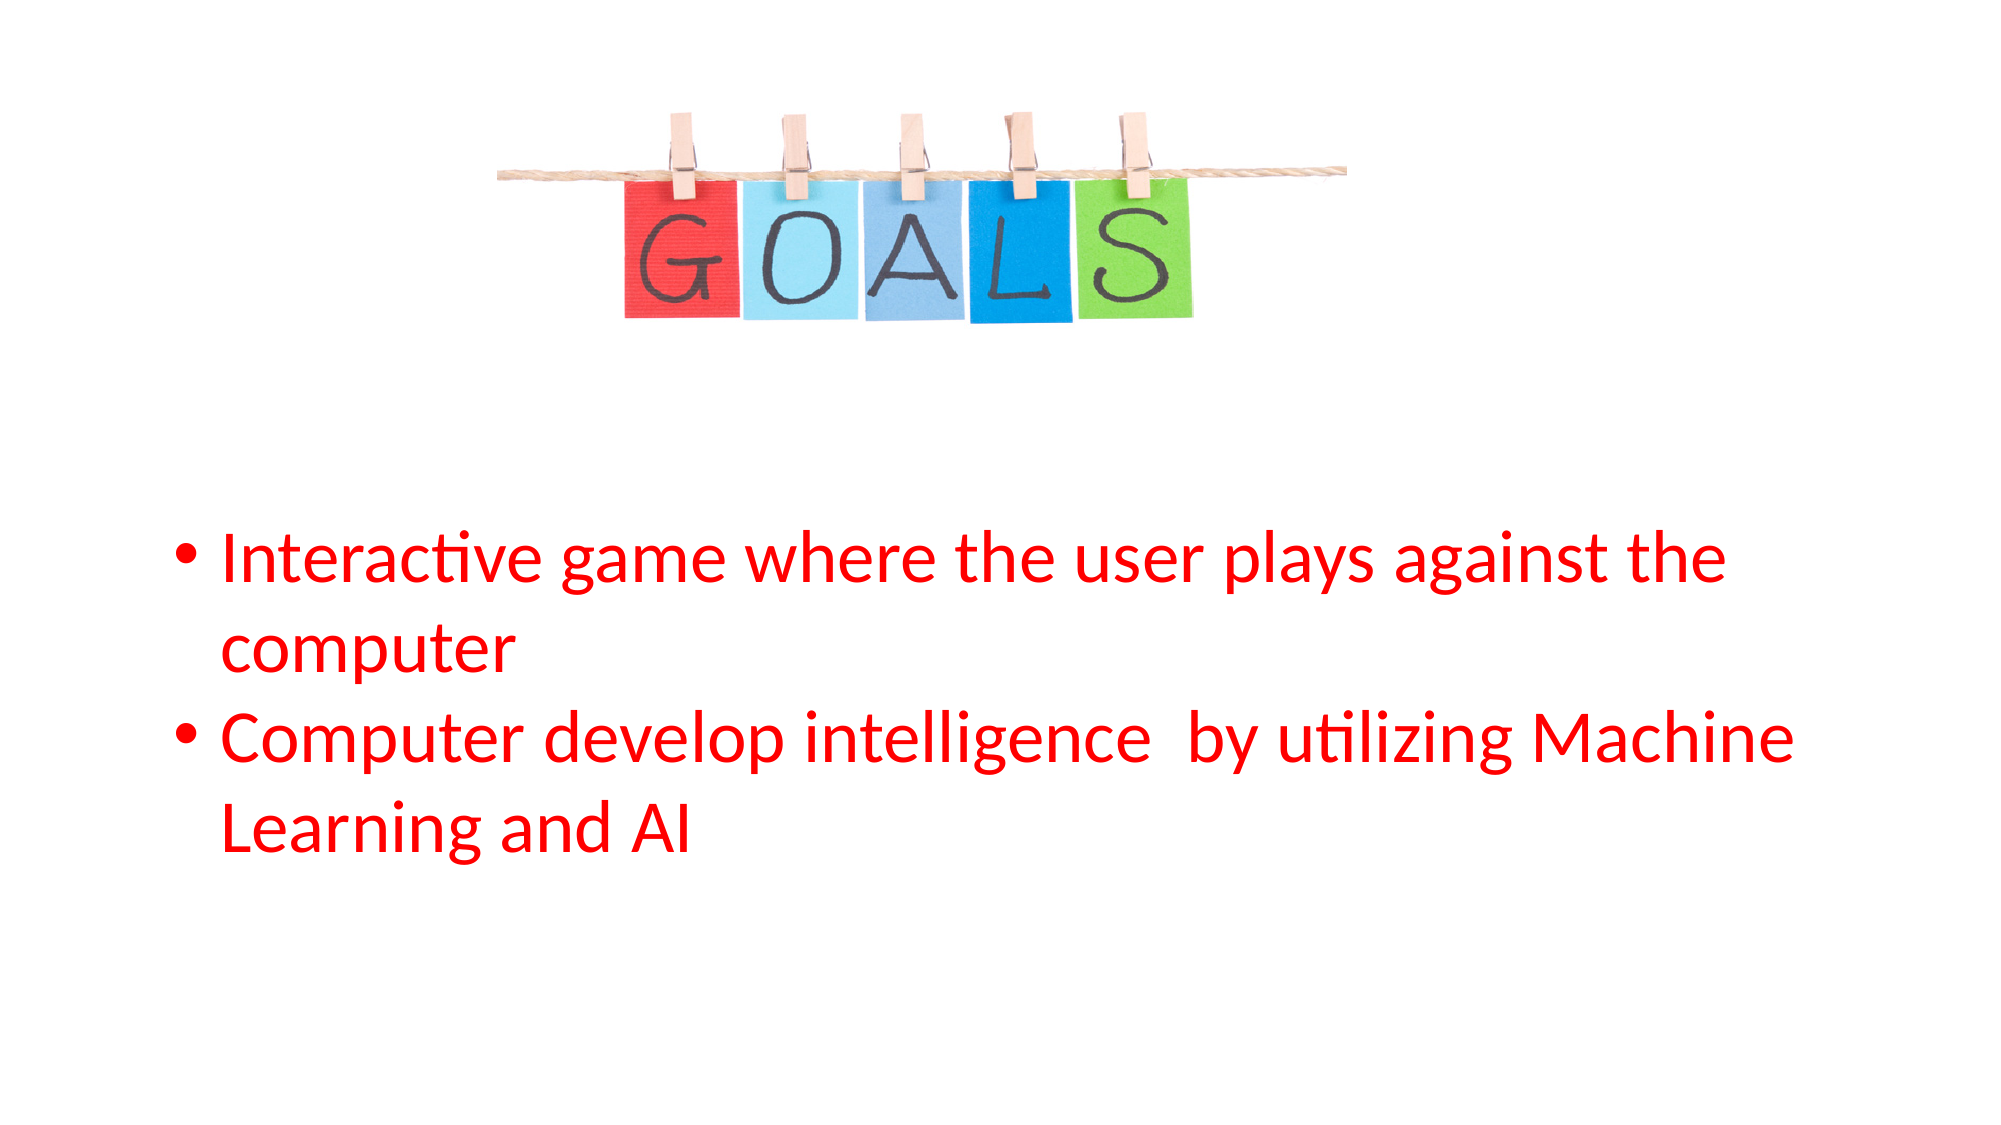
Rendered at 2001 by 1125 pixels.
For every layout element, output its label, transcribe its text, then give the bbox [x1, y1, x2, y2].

text_box Interactive game where the user plays against the computer Computer develop intelligence by utilizing Machine Learning and AI [158, 455, 1907, 875]
picture [497, 0, 1347, 440]
